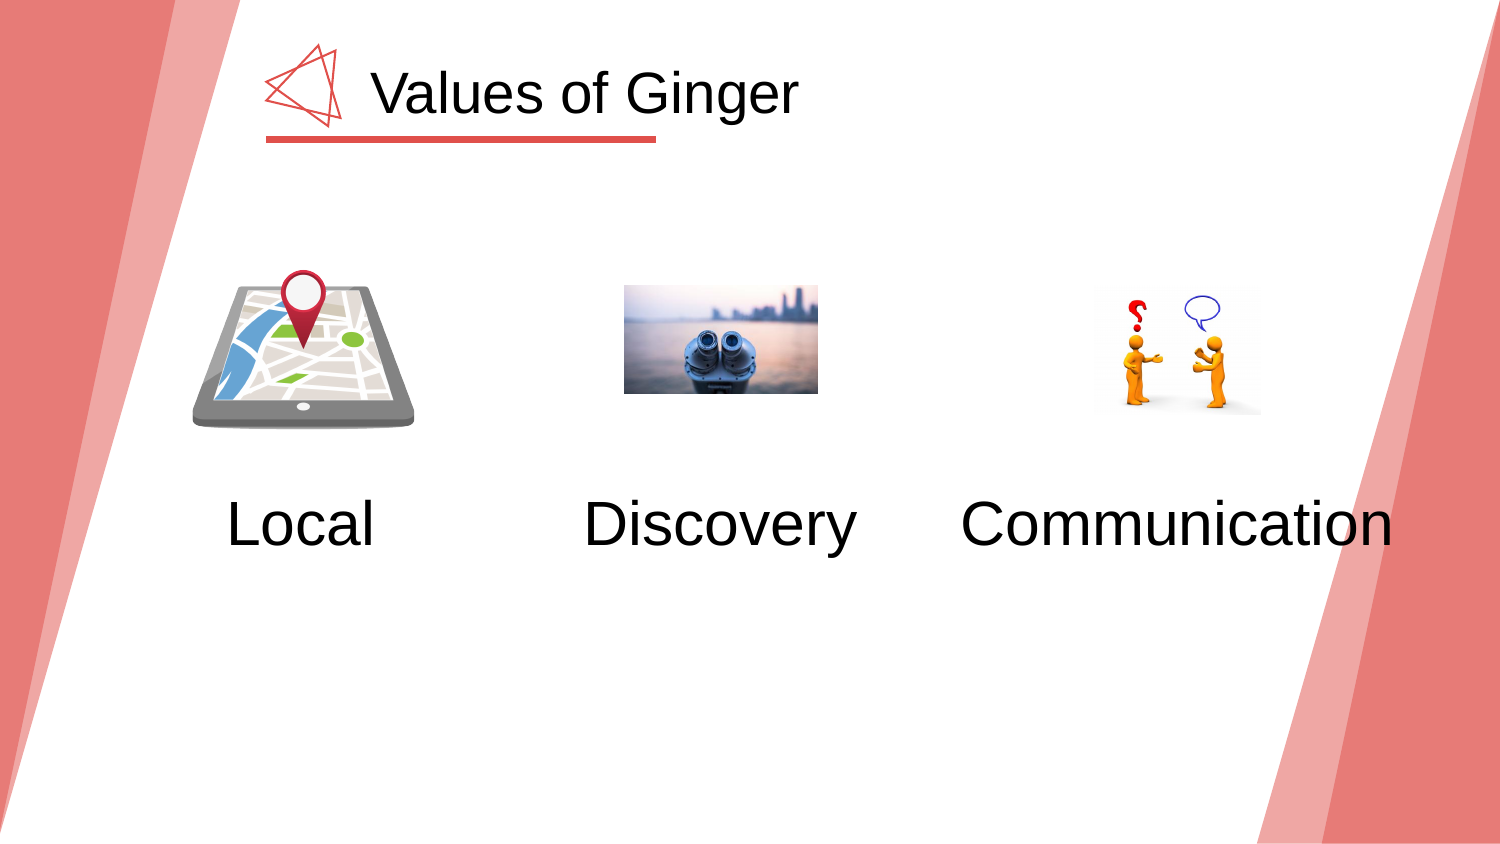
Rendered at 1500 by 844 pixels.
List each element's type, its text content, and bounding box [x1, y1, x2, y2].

list Values of Ginger [289, 49, 882, 98]
picture [624, 285, 818, 395]
text_box Local [158, 465, 443, 523]
picture [1094, 285, 1261, 416]
text_box Discovery [559, 465, 882, 523]
text_box Communication [901, 465, 1454, 523]
picture [182, 263, 421, 437]
